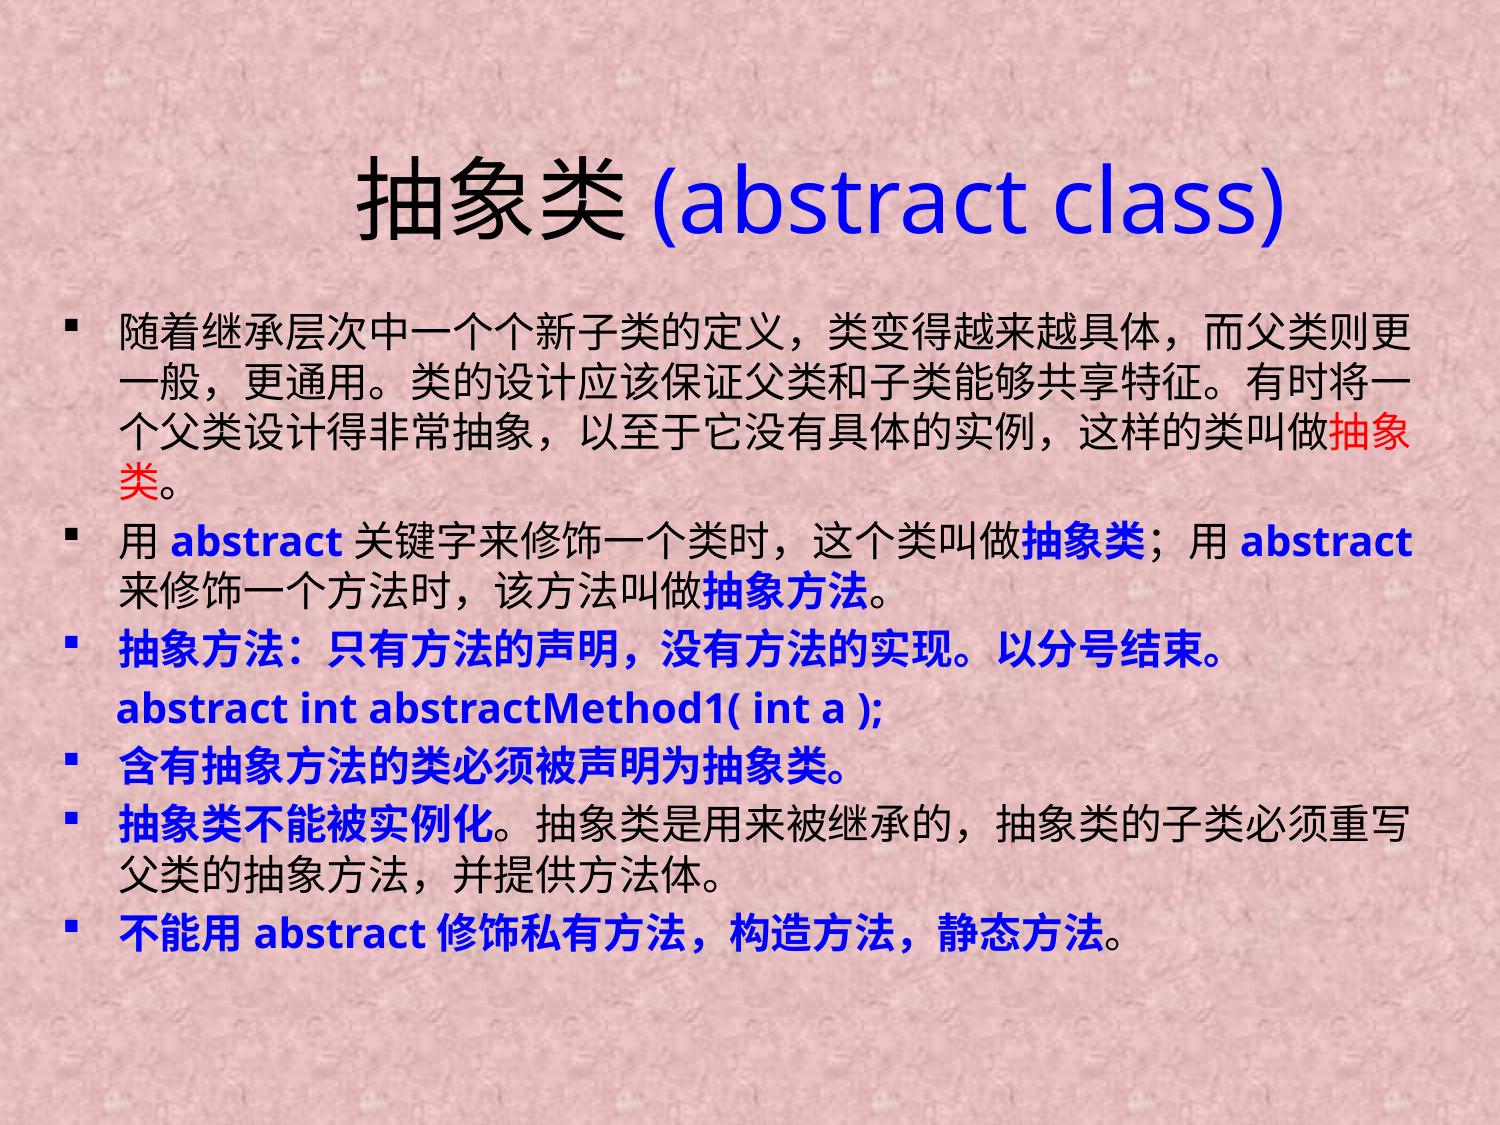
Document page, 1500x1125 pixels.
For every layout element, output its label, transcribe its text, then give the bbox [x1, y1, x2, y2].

title 抽象类(abstract class) [183, 103, 1458, 291]
list 随着继承层次中一个个新子类的定义，类变得越来越具体，而父类则更一般，更通用。类的设计应该保证父类和子类能够共享特征。有时将一个父类设计得非常抽象，以至于它没有具体的实例，这样的类叫做抽象类。 用abstract关键字来修饰一个类时，这个类叫做抽象类；用abstract来修饰一个方法时，该方法叫做抽象方法。 抽象方法：只有方法的声明，没有方法的实现。以分号结束。 abstract int abstractMethod1( int a ); 含有抽象方法的类必须被声明为抽象类。 抽象类不能被实例化。抽象类是用来被继承的，抽象类的子类必须重写父类的抽象方法，并提供方法体。 不能用abstract修饰私有方法，构造方法，静态方法。 [46, 298, 1447, 1024]
picture [0, 0, 1500, 1125]
